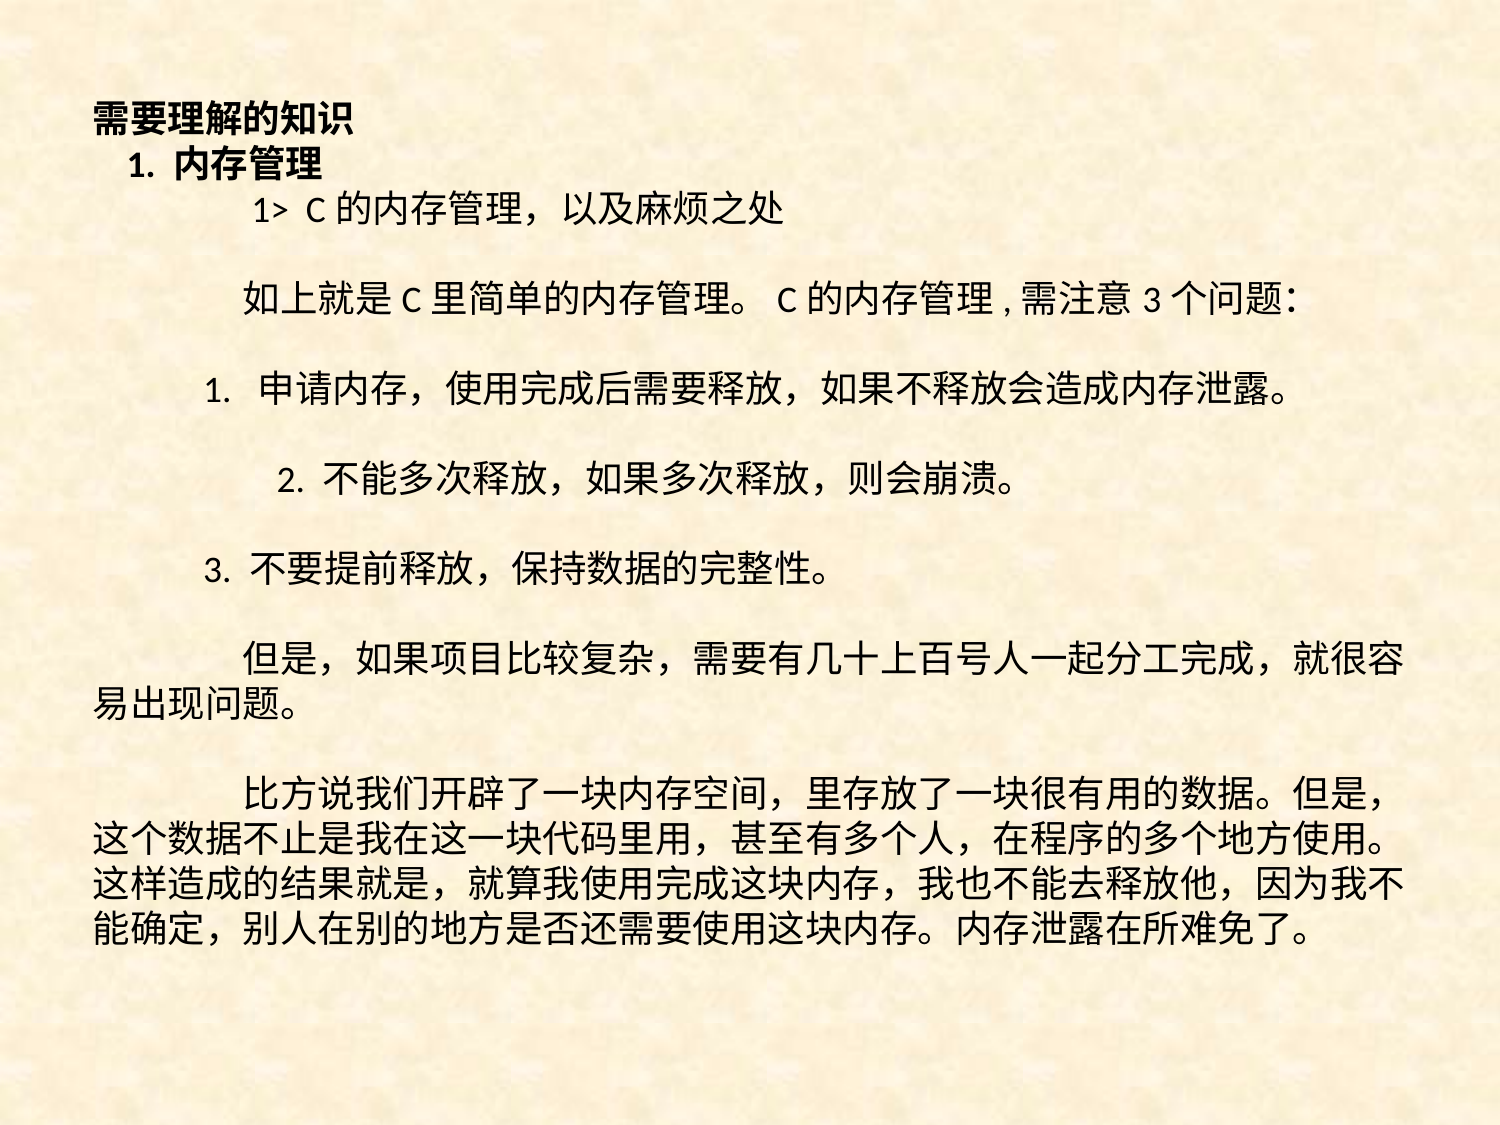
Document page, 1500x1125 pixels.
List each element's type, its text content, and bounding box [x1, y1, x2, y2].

picture [0, 0, 1500, 1125]
text_box 需要理解的知识 1. 内存管理 1> C的内存管理，以及麻烦之处 如上就是C里简单的内存管理。C的内存管理,需注意3个问题： 1. 申请内存，使用完成后需要释放，如果不释放会造成内存泄露。 2. 不能多次释放，如果多次释放，则会崩溃。 3. 不要提前释放，保持数据的完整性。 但是，如果项目比较复杂，需要有几十上百号人一起分工完成，就很容易出现问题。 比方说我们开辟了一块内存空间，里存放了一块很有用的数据。但是，这个数据不止是我在这一块代码里用，甚至有多个人，在程序的多个地方使用。这样造成的结果就是，就算我使用完成这块内存，我也不能去释放他，因为我不能确定，别人在别的地方是否还需要使用这块内存。内存泄露在所难免了。 [77, 42, 1437, 1003]
